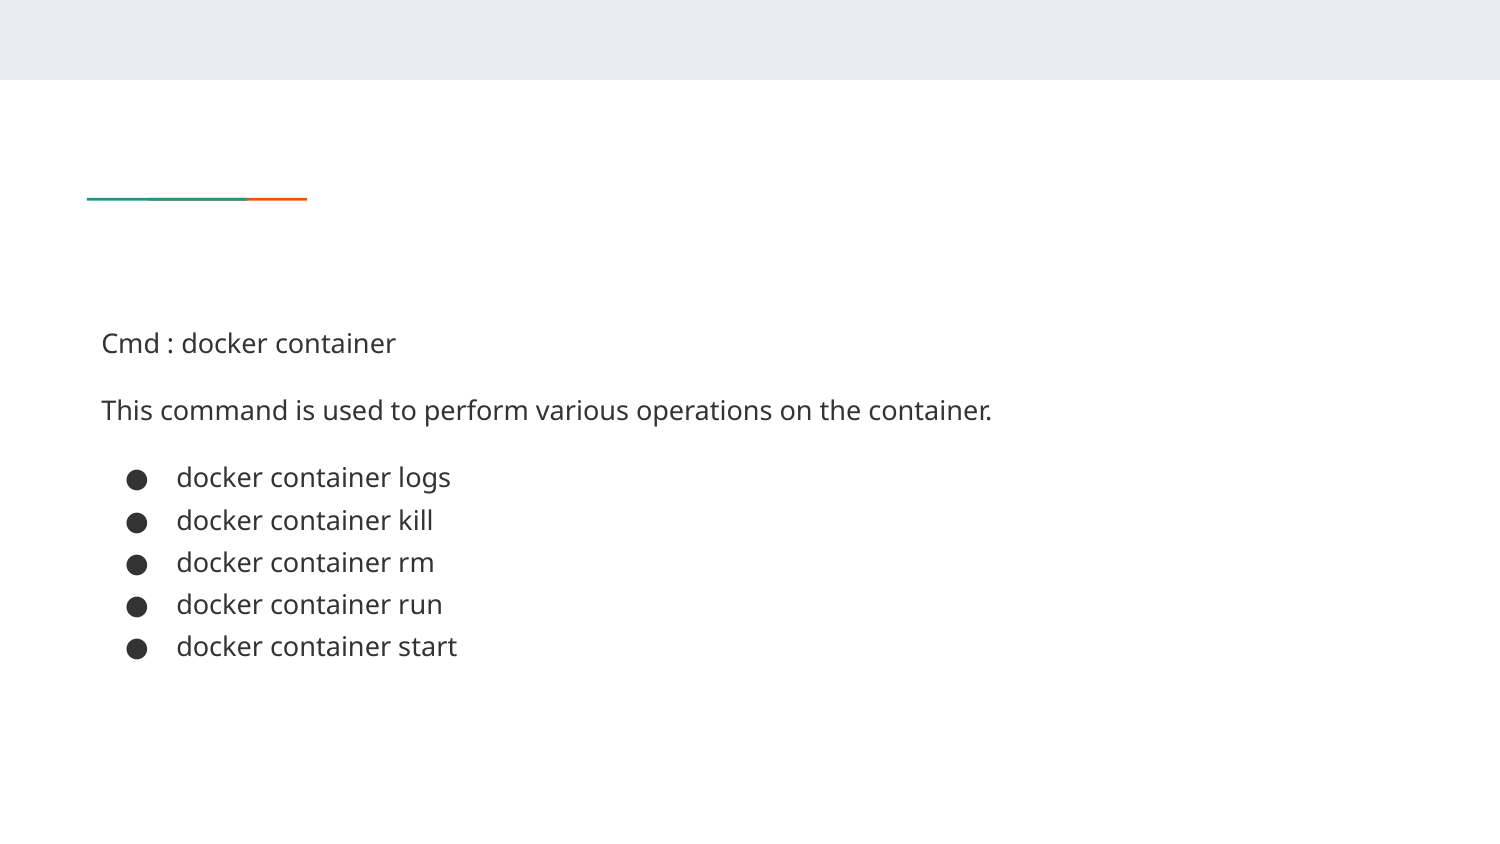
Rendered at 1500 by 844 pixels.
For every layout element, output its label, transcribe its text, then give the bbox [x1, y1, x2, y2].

list Cmd : docker container This command is used to perform various operations on the container. docker container logs docker container kill docker container rm docker container run docker container start [86, 304, 1381, 712]
